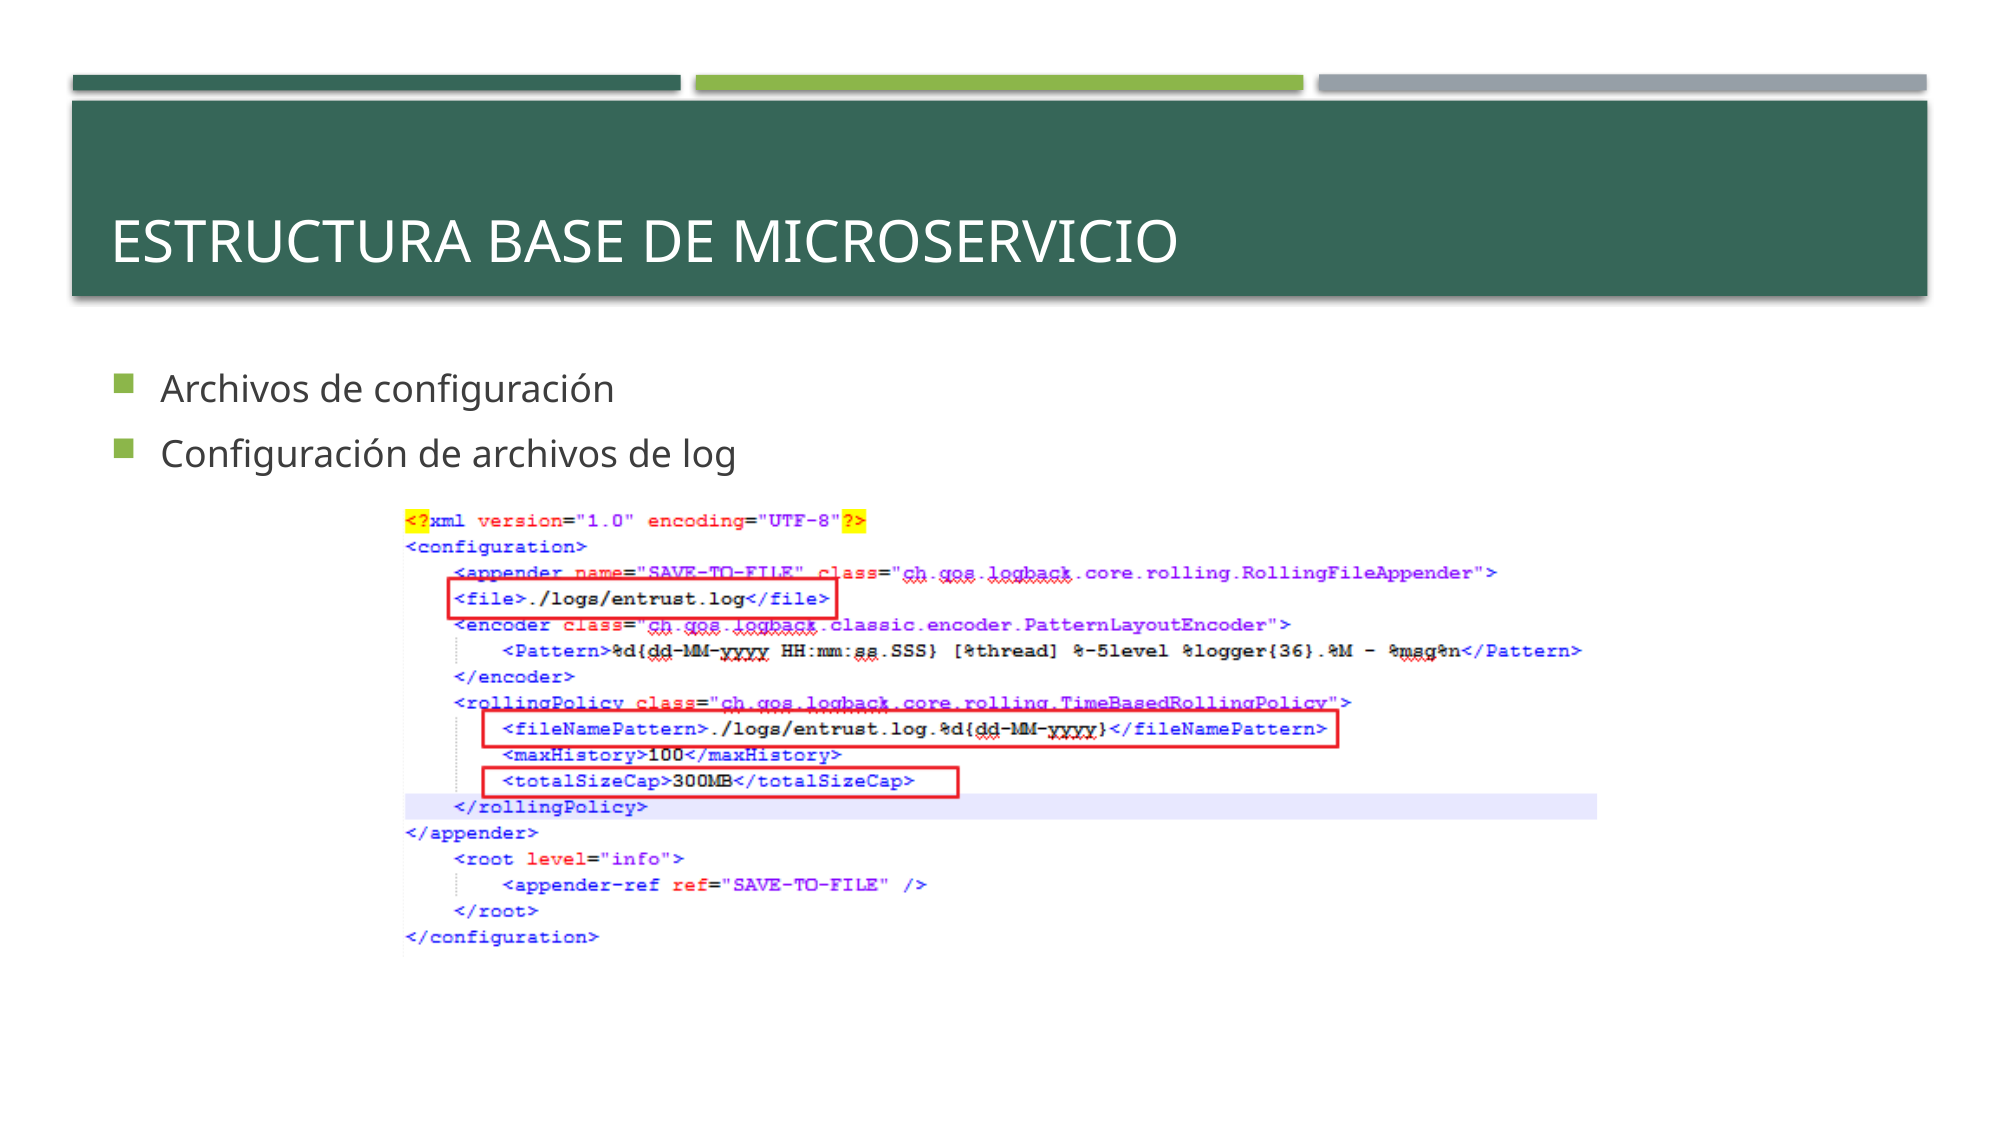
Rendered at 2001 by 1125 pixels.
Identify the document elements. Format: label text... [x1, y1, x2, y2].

picture [402, 508, 1598, 958]
title Estructura BASE de microservicio [95, 115, 1905, 282]
list Archivos de configuración Configuración de archivos de log [95, 357, 925, 523]
